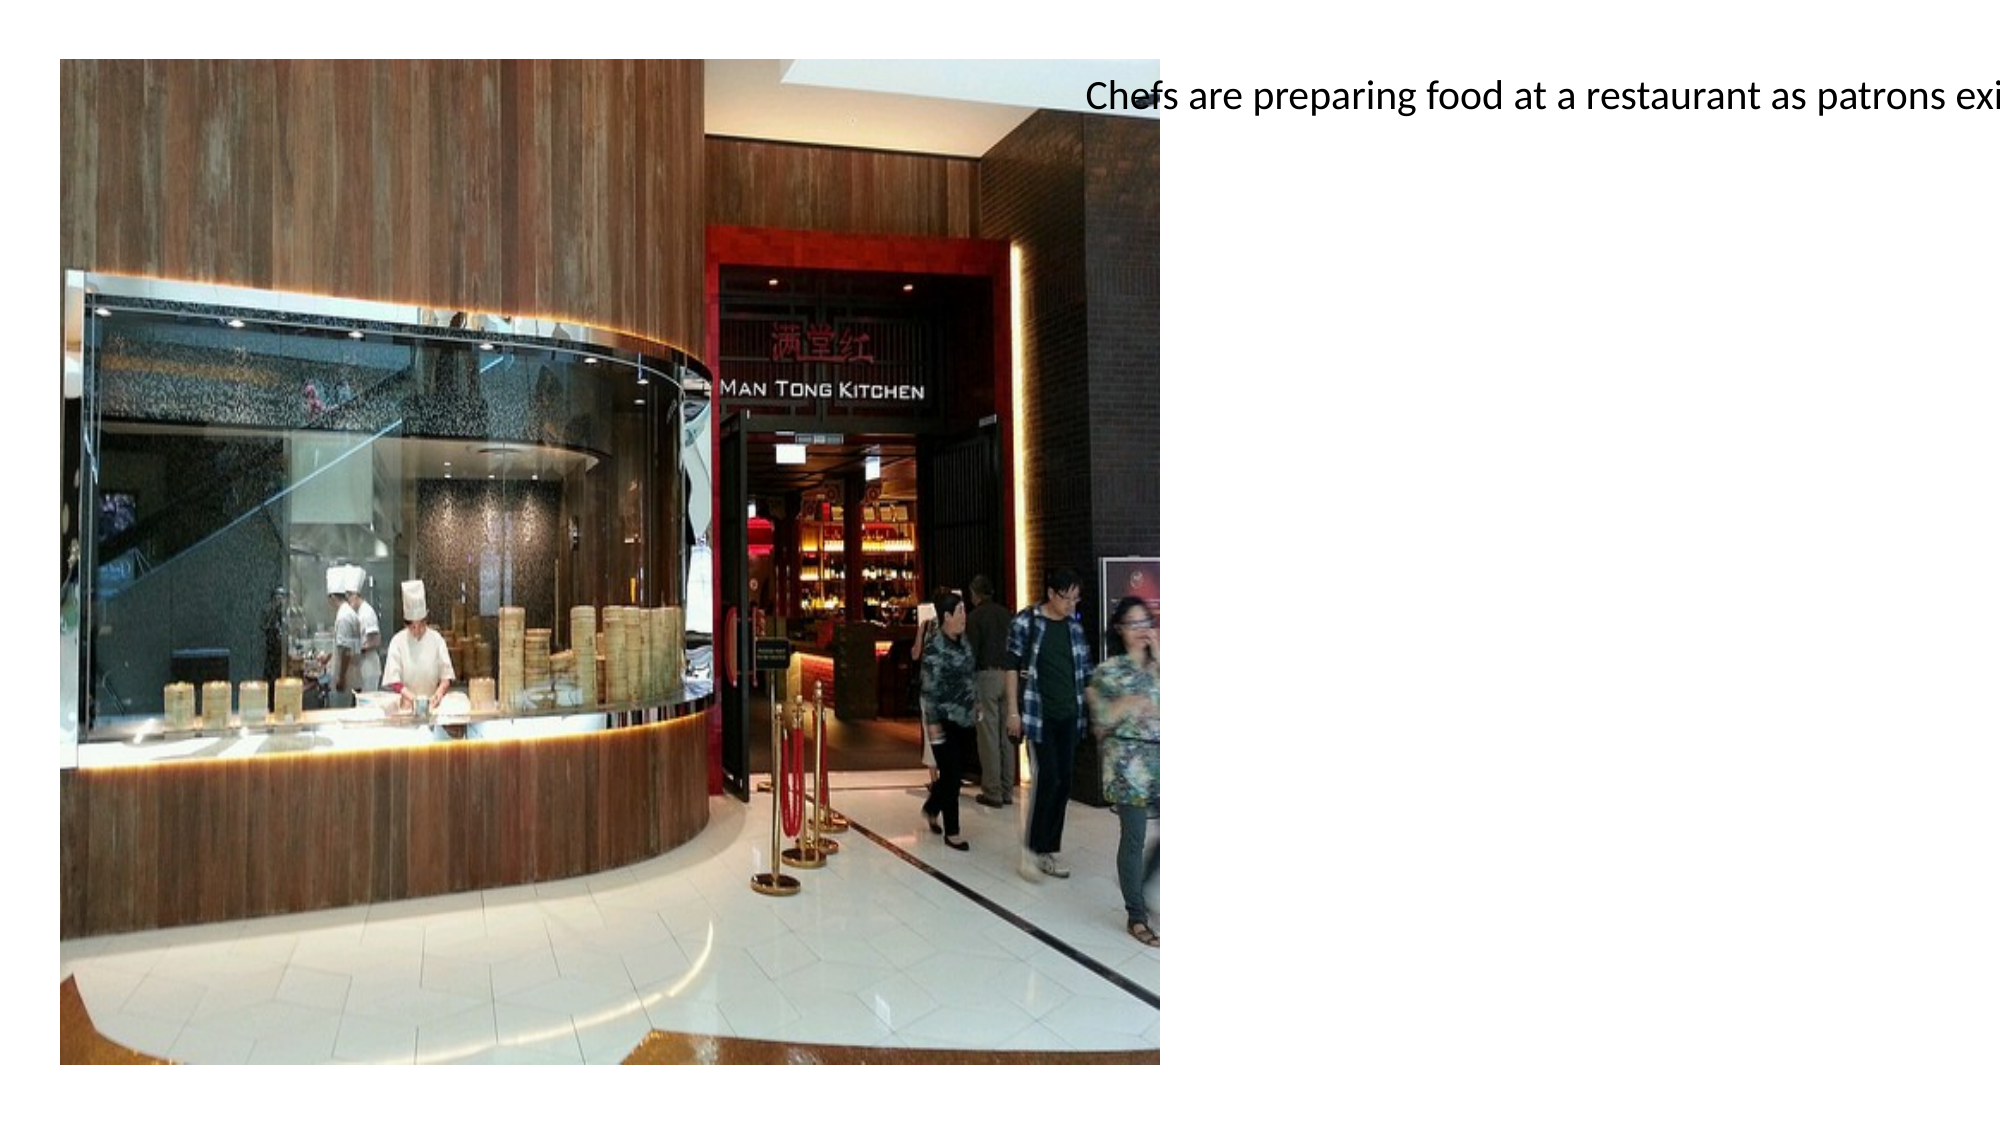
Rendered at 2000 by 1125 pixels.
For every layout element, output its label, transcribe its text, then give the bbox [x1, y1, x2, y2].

text_box Chefs are preparing food at a restaurant as patrons exit. [1161, 60, 2000, 125]
picture [59, 59, 1160, 1066]
